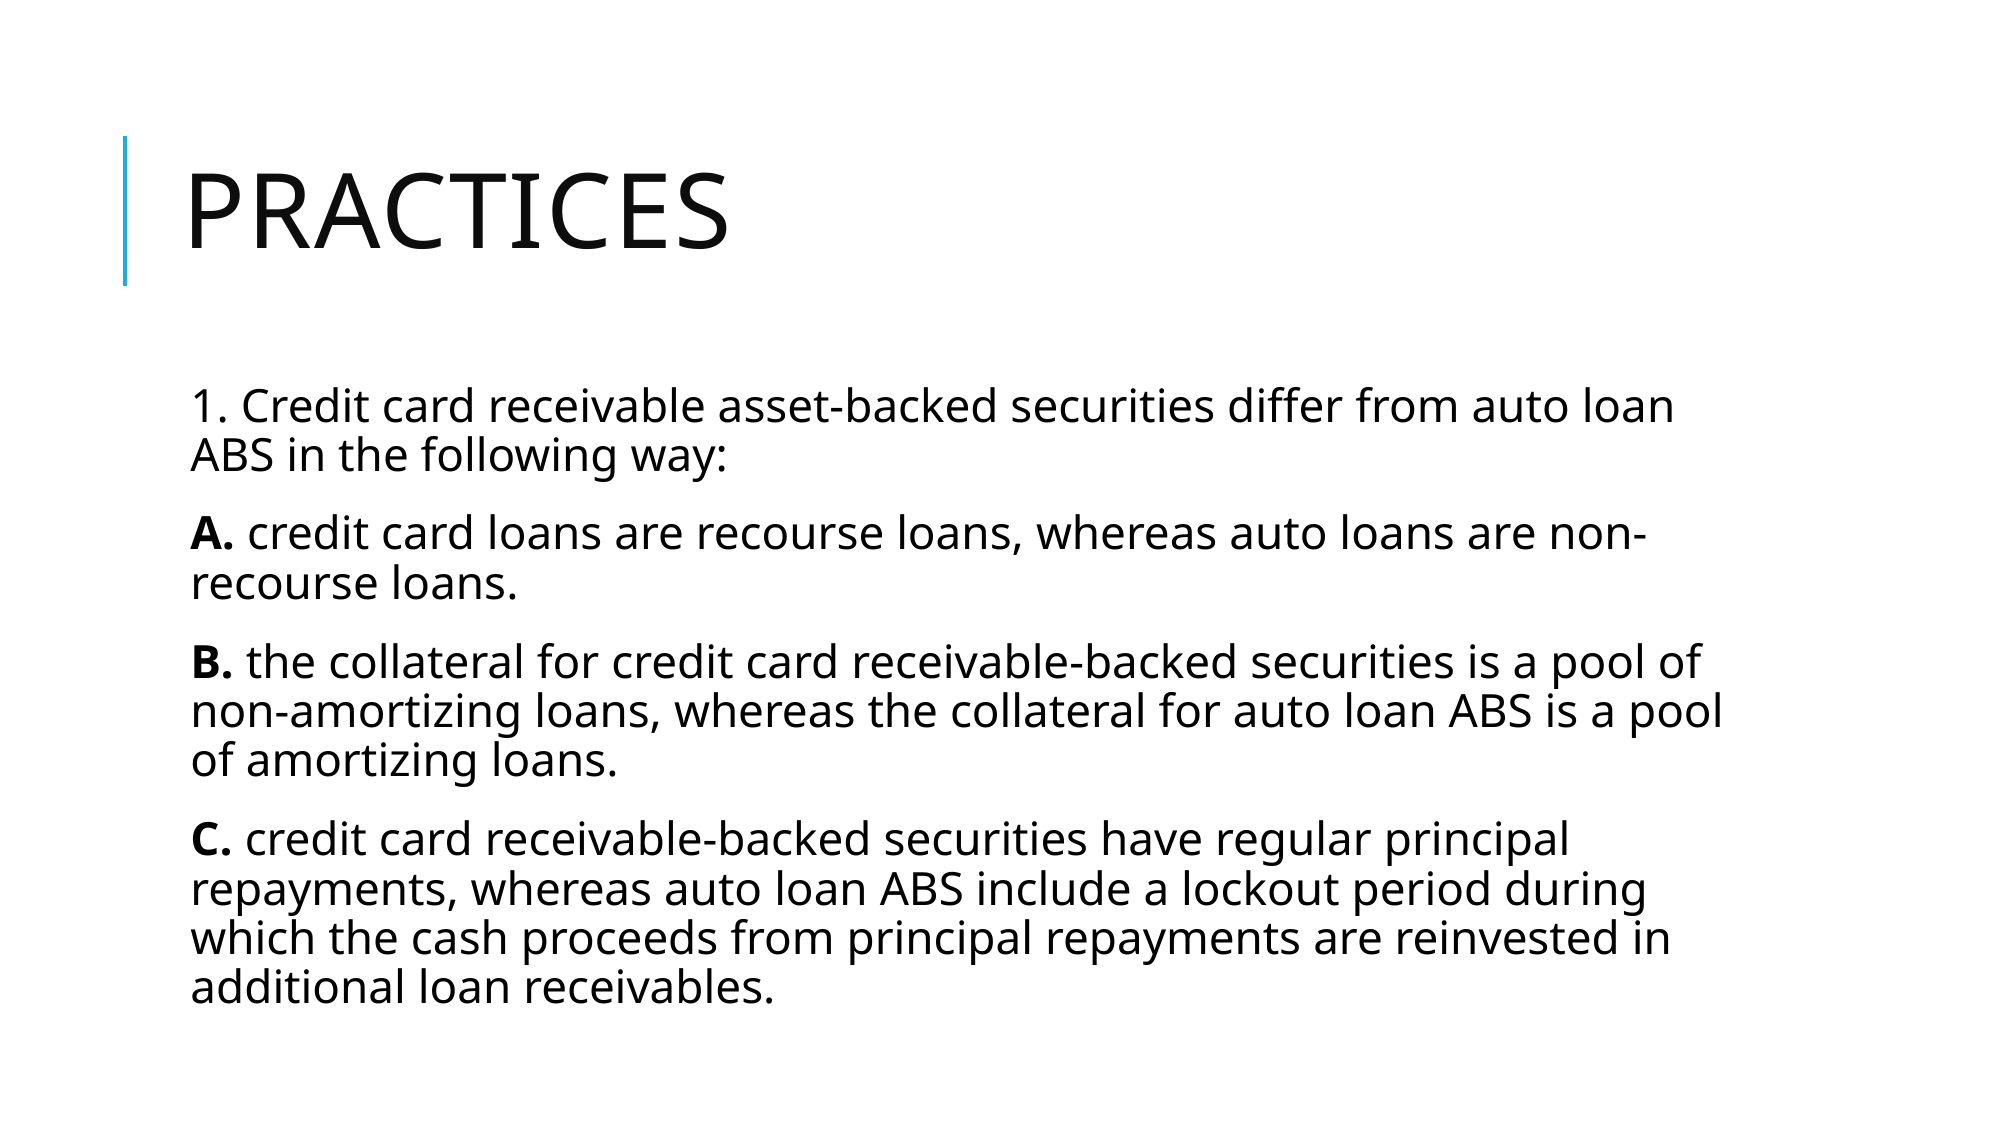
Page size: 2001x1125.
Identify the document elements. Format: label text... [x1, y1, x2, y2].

title practices [168, 96, 1763, 342]
list 1. Credit card receivable asset-backed securities differ from auto loan ABS in the following way: A. credit card loans are recourse loans, whereas auto loans are non-recourse loans. B. the collateral for credit card receivable-backed securities is a pool of non-amortizing loans, whereas the collateral for auto loan ABS is a pool of amortizing loans. C. credit card receivable-backed securities have regular principal repayments, whereas auto loan ABS include a lockout period during which the cash proceeds from principal repayments are reinvested in additional loan receivables. [168, 375, 1763, 1035]
